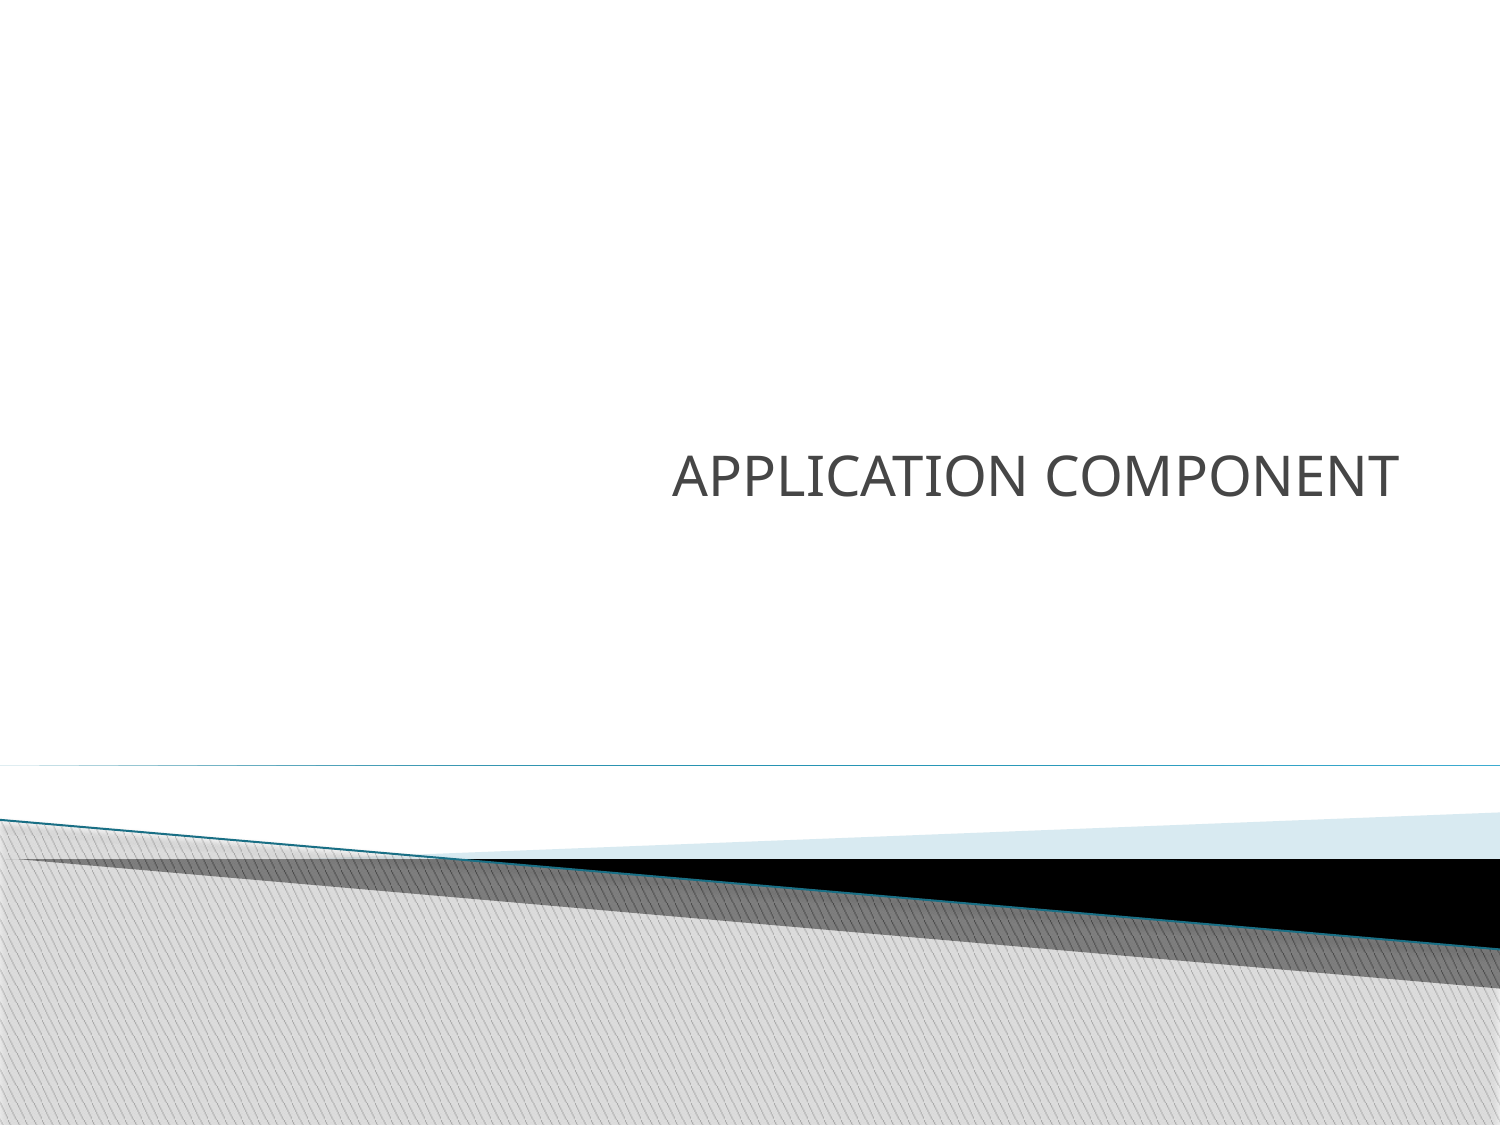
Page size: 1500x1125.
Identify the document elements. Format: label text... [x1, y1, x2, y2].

subtitle APPLICATION COMPONENT [82, 222, 1418, 762]
picture [5, 859, 1500, 989]
